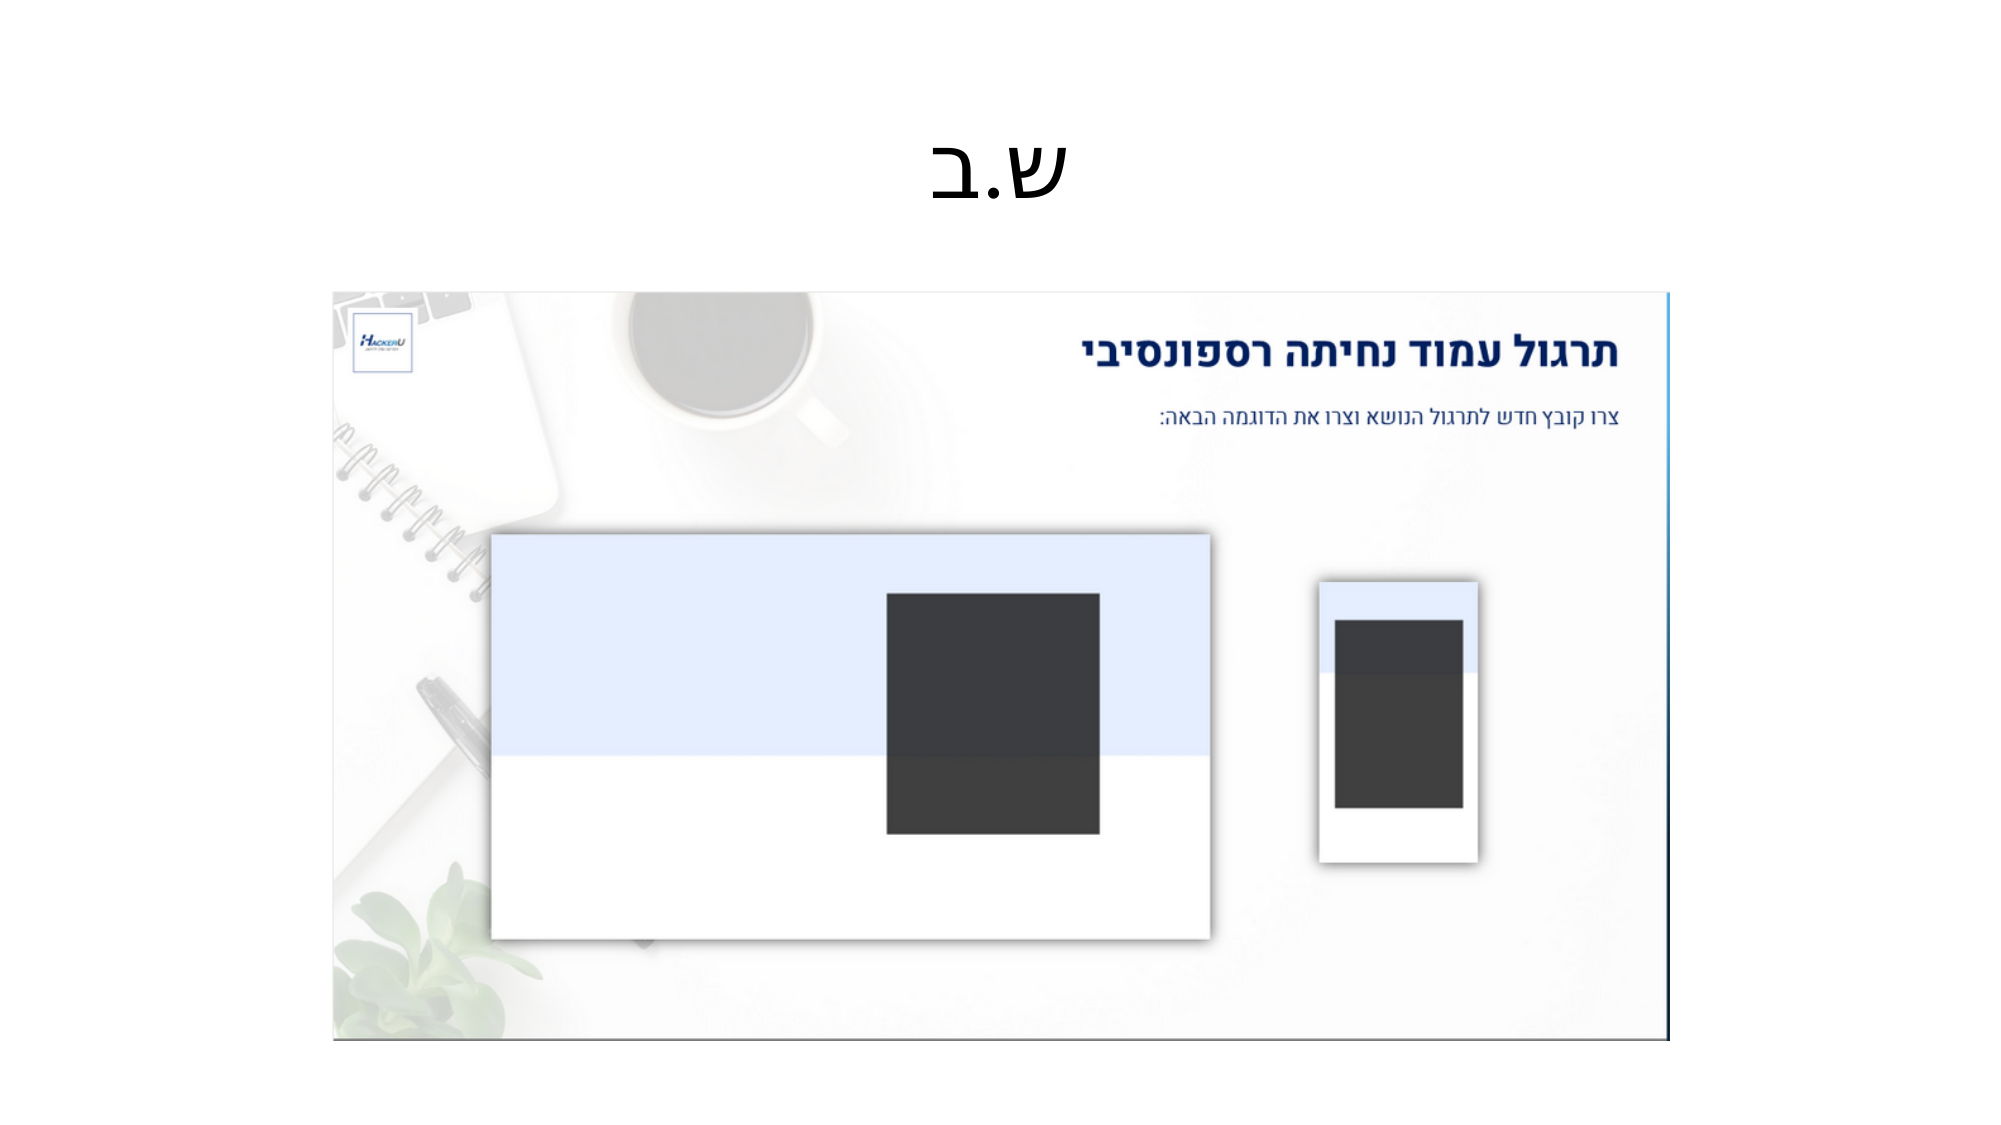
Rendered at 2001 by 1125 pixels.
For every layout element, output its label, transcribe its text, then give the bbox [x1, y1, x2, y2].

title ש.ב [137, 59, 1863, 278]
picture [330, 289, 1670, 1042]
